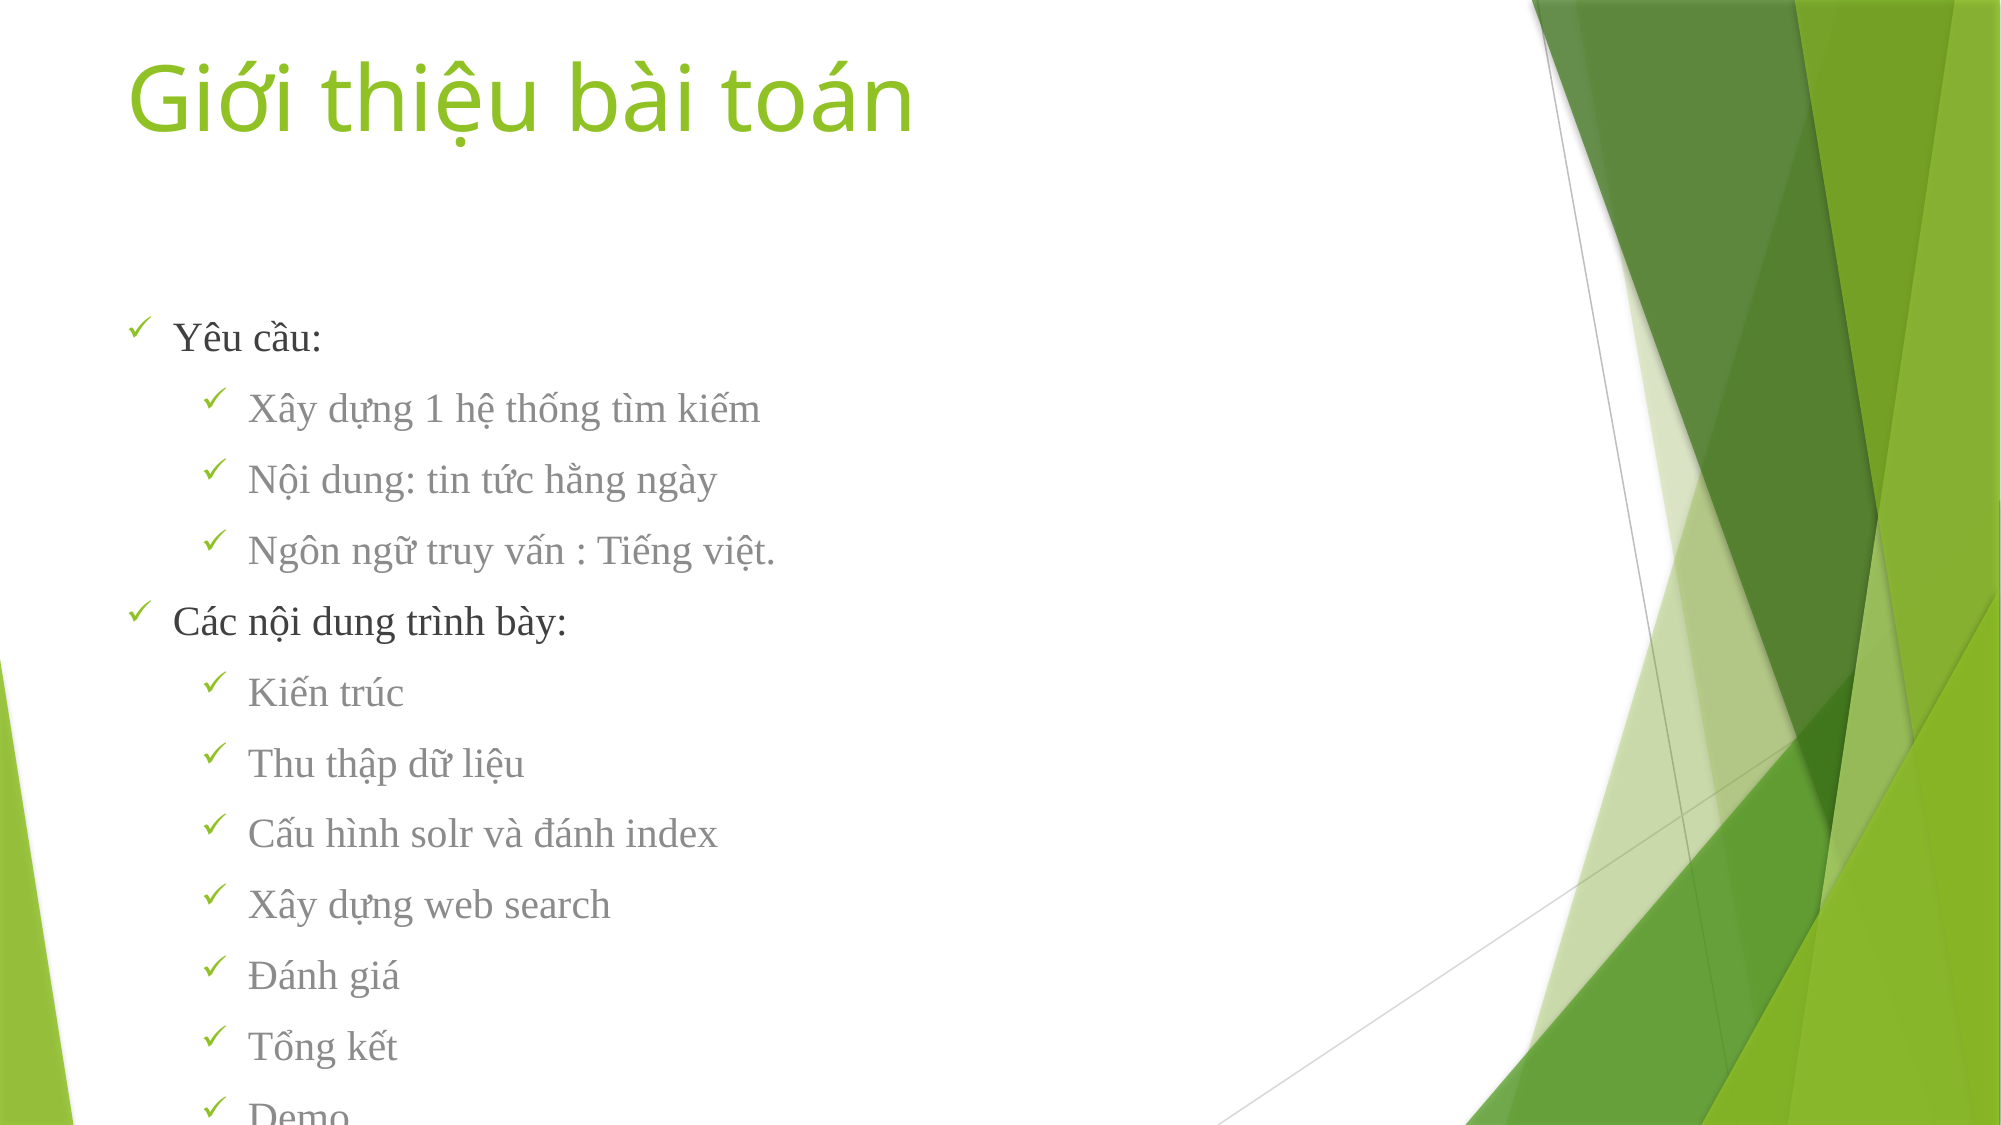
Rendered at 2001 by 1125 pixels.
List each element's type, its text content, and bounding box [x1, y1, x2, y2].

list Yêu cầu: Xây dựng 1 hệ thống tìm kiếm Nội dung: tin tức hằng ngày Ngôn ngữ truy vấn : Tiếng việt. Các nội dung trình bày: Kiến trúc Thu thập dữ liệu Cấu hình solr và đánh index Xây dựng web search Đánh giá Tổng kết Demo [111, 302, 1522, 1125]
title Giới thiệu bài toán [111, 22, 1522, 166]
